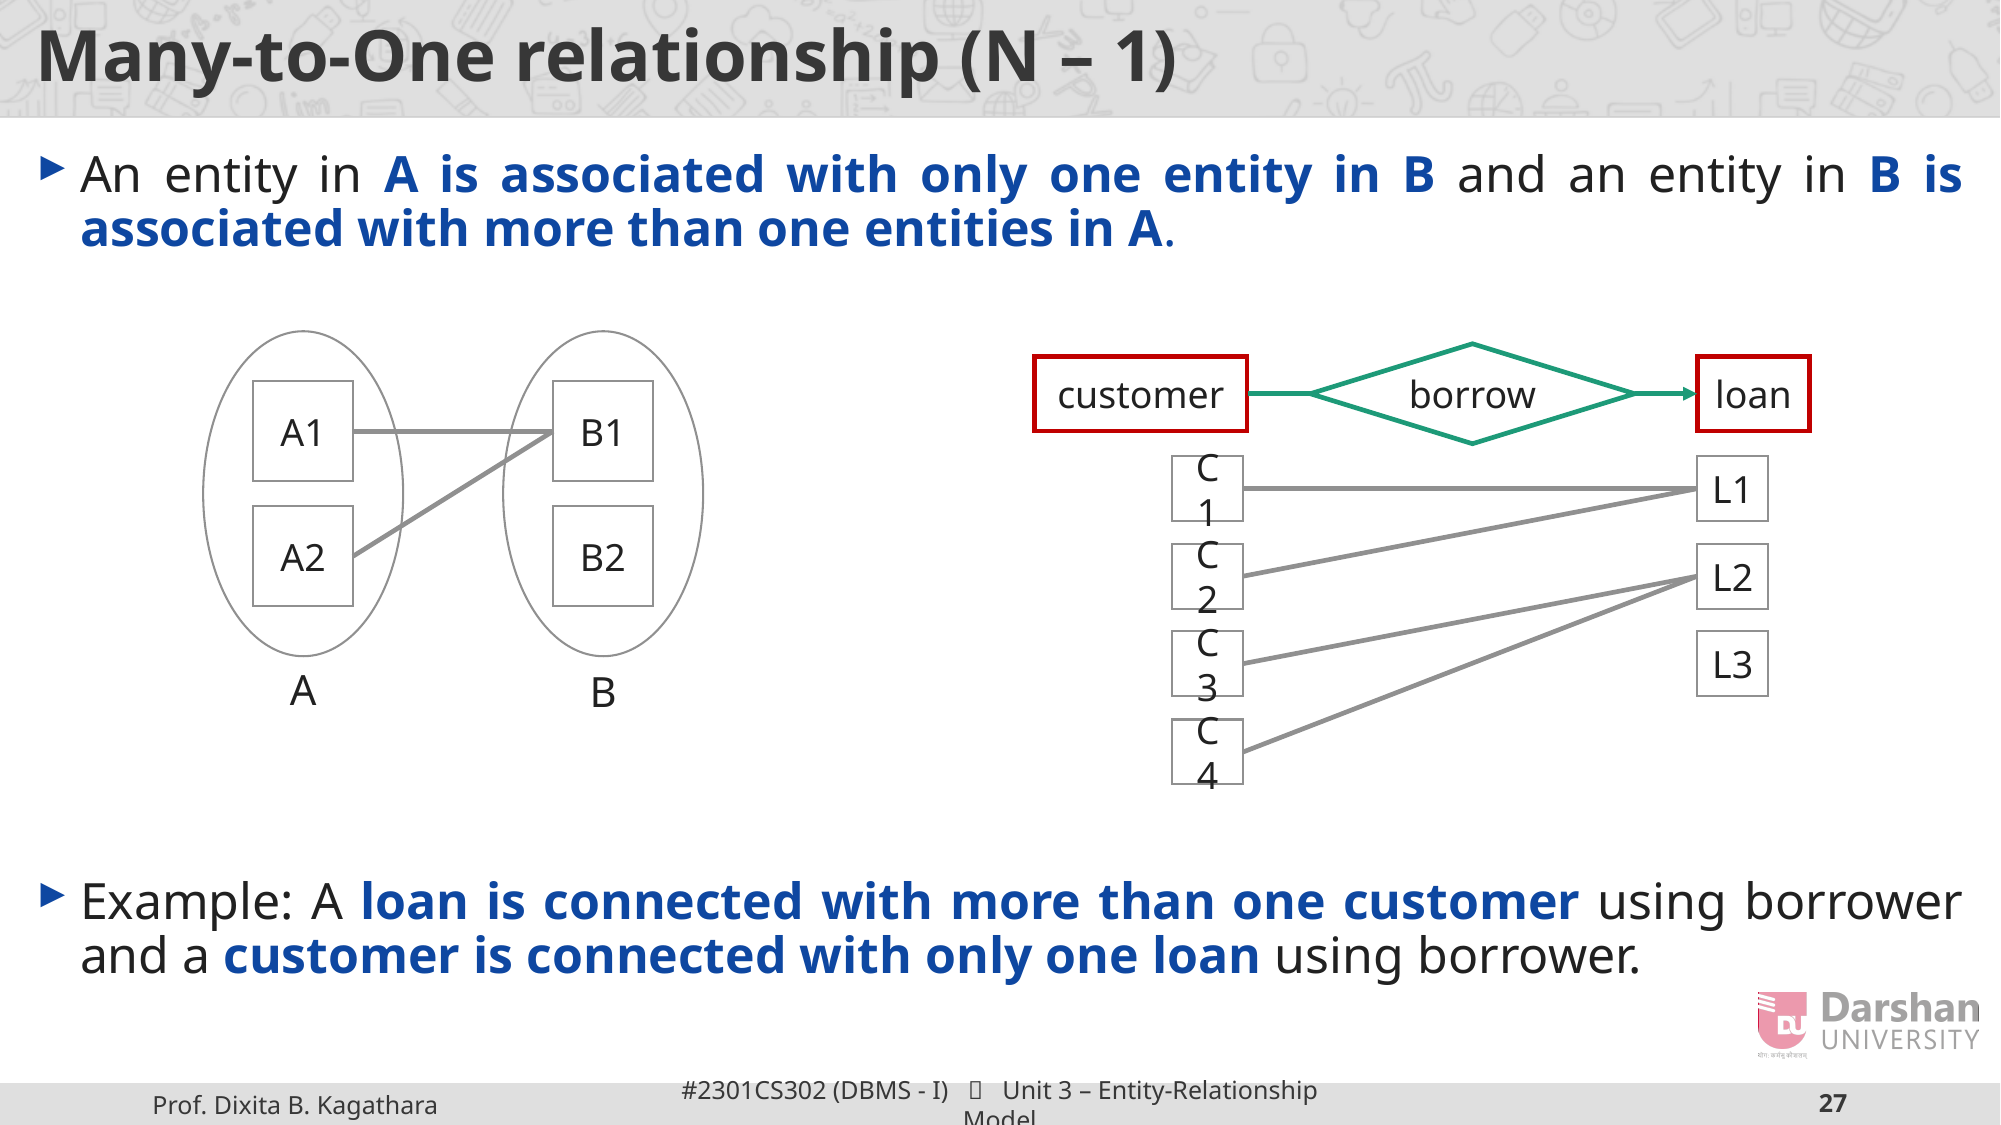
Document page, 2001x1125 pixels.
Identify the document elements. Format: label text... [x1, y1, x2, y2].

text_box C3 [1171, 630, 1243, 697]
text_box B [503, 658, 704, 723]
text_box B2 [552, 505, 654, 607]
text_box L1 [1696, 455, 1769, 522]
title Many-to-One relationship (N – 1) [0, 0, 2000, 117]
text_box C1 [1171, 455, 1244, 522]
text_box A [203, 656, 404, 722]
text_box A2 [252, 505, 354, 607]
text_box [353, 431, 554, 557]
text_box C4 [1171, 718, 1244, 785]
text_box B1 [552, 380, 654, 482]
text_box L3 [1698, 630, 1769, 697]
text_box L2 [1698, 543, 1769, 610]
text_box A1 [252, 380, 354, 482]
text_box [509, 330, 705, 658]
text_box An entity in A is associated with only one entity in B and an entity in B is associated with more than one entities in A. Example: A loan is connected with more than one customer using borrower and a customer is connected with only one loan using borrower. [21, 141, 1979, 1059]
text_box [202, 330, 397, 656]
text_box loan [1696, 355, 1811, 432]
text_box borrow [1311, 342, 1635, 445]
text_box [1243, 488, 1698, 576]
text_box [1243, 576, 1698, 753]
text_box C2 [1171, 543, 1243, 610]
text_box customer [1034, 355, 1248, 432]
